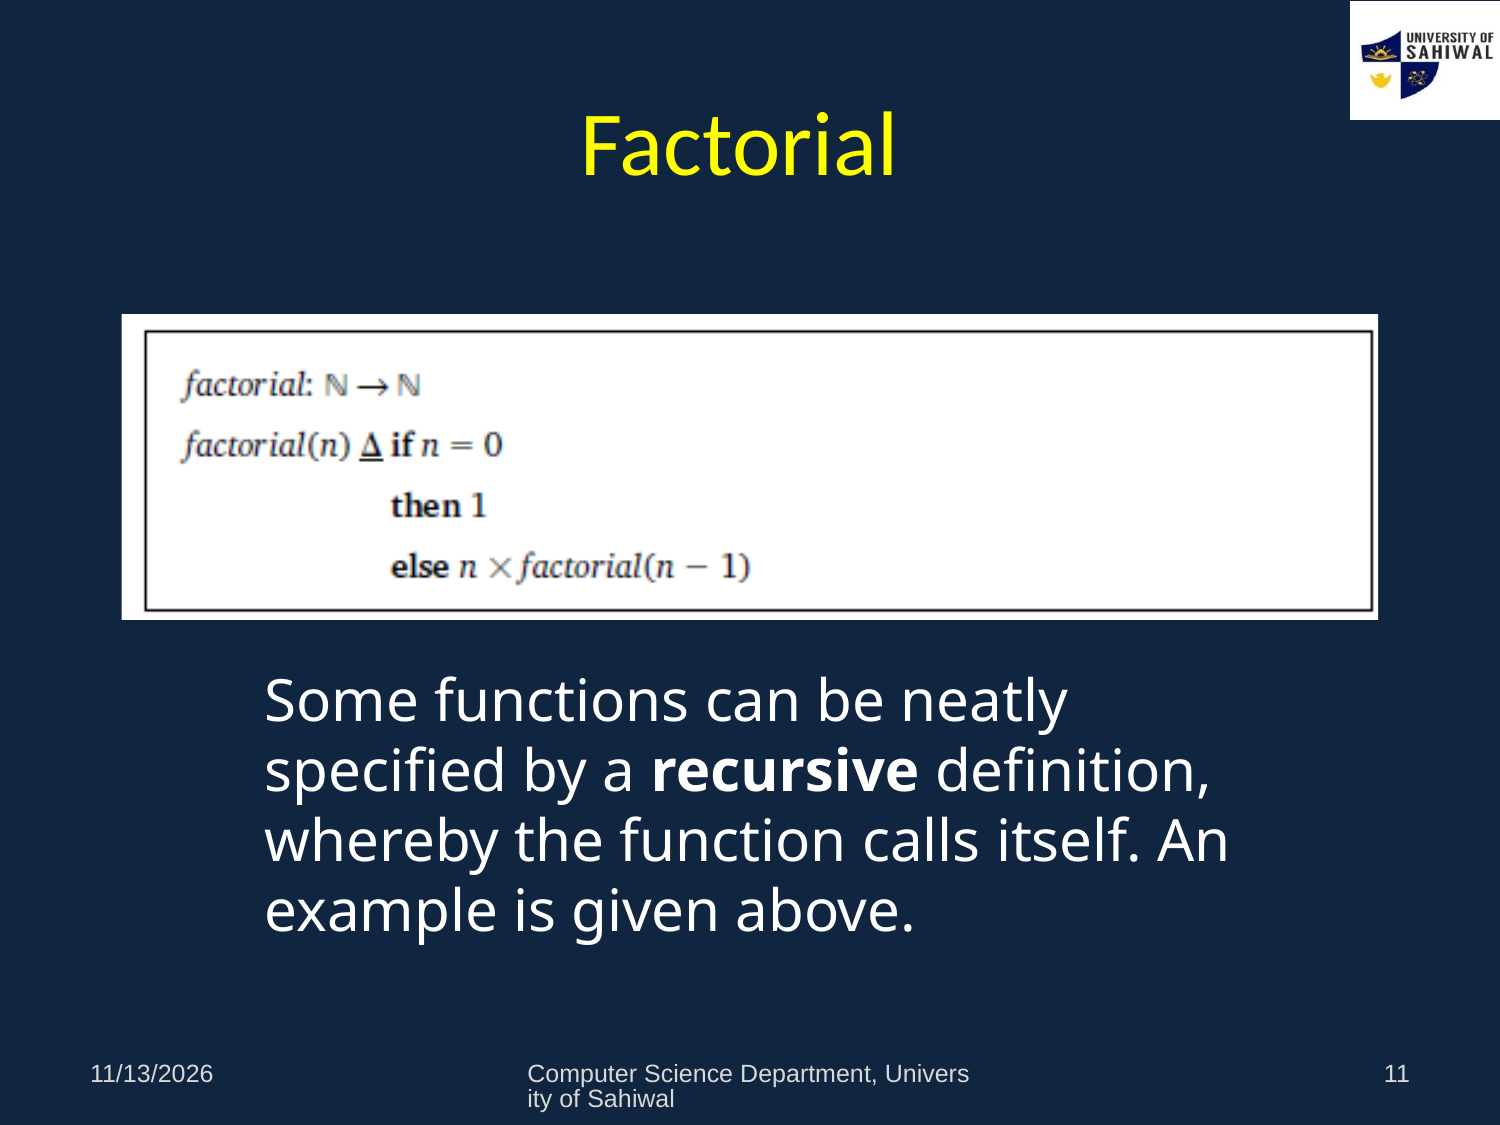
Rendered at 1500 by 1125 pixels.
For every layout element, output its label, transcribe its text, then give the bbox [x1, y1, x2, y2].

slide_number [75, 1042, 425, 1103]
title Factorial [0, 45, 1500, 233]
slide_number 11 [1074, 1042, 1425, 1103]
footer Computer Science Department, University of Sahiwal [512, 1042, 988, 1103]
text_box Some functions can be neatly specified by a recursive definition, whereby the function calls itself. An example is given above. [249, 655, 1250, 951]
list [121, 314, 1379, 620]
picture [1350, 1, 1500, 45]
